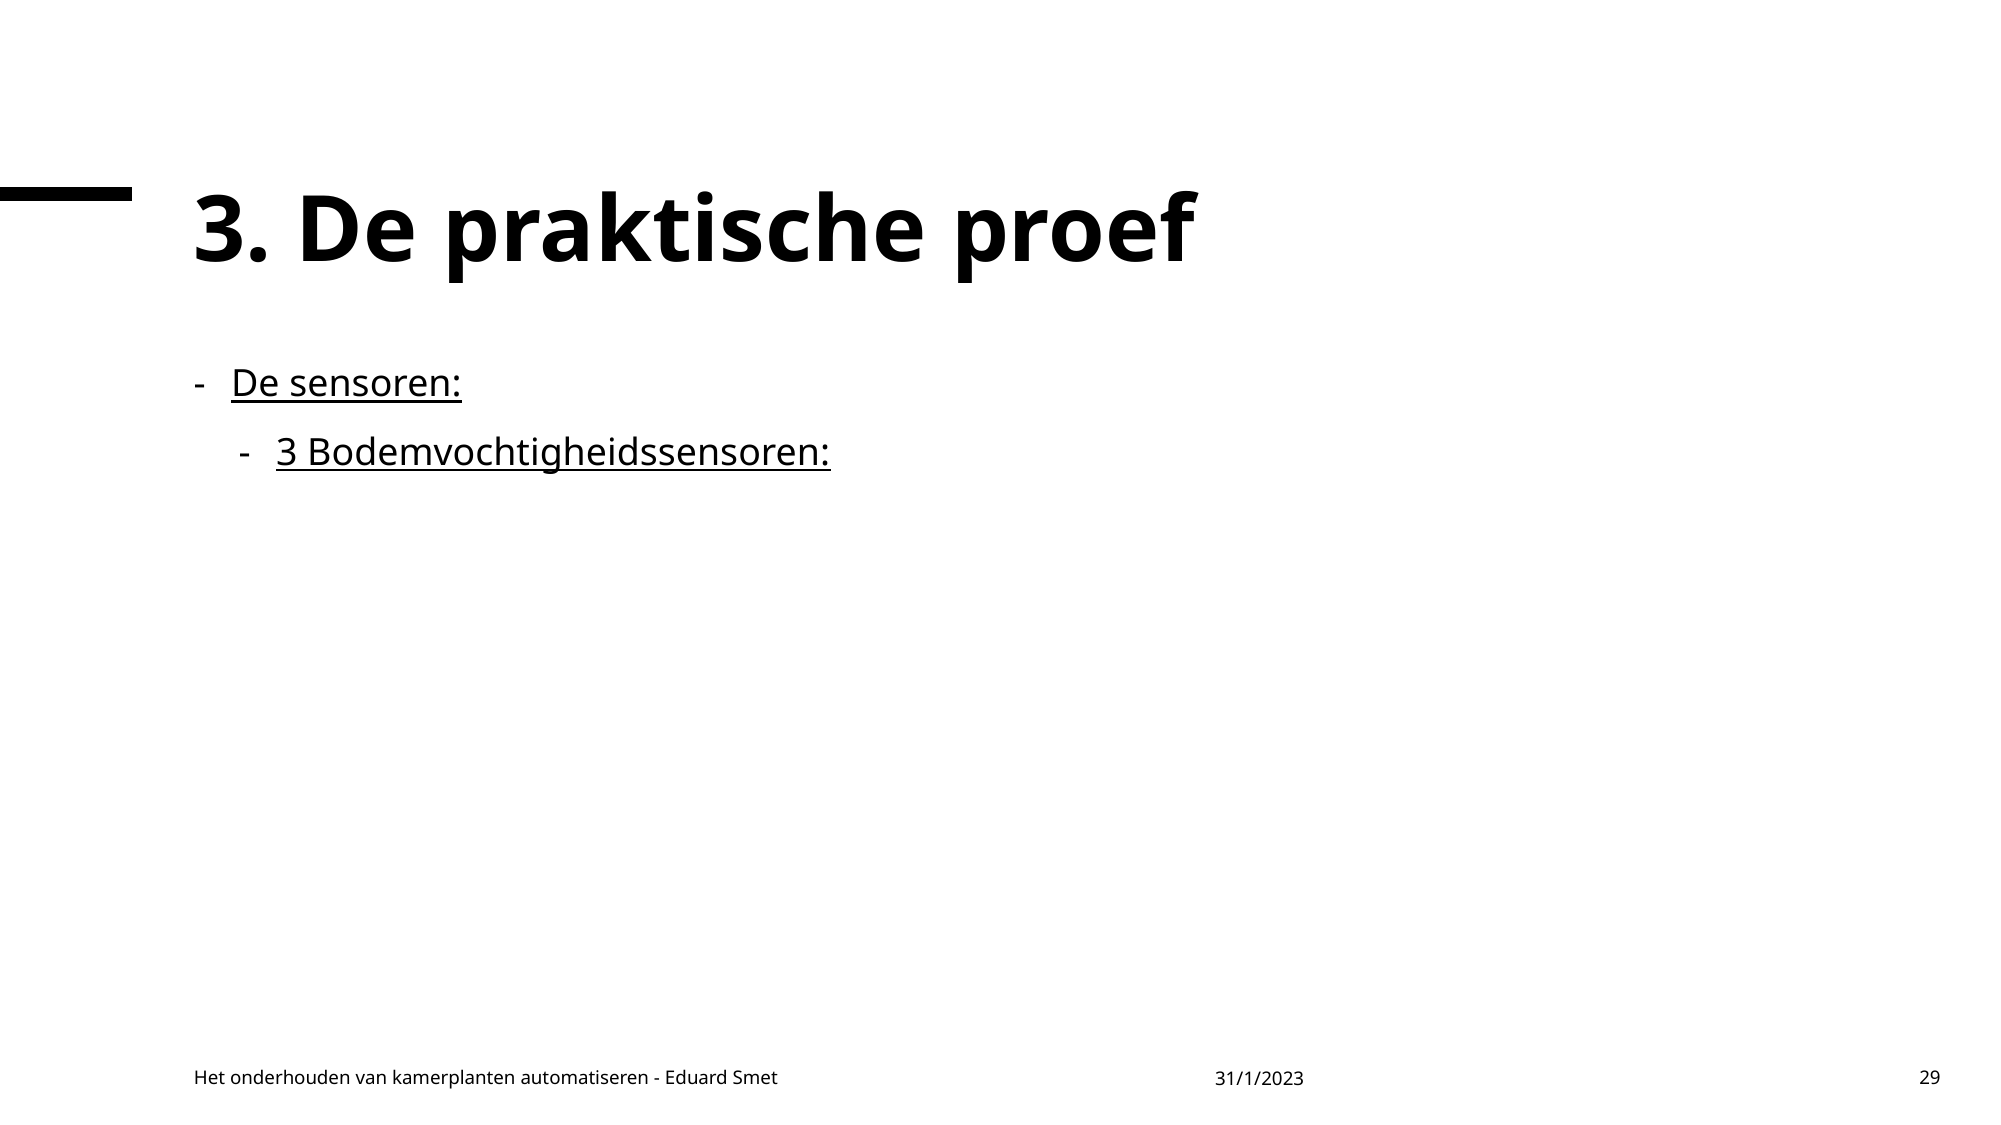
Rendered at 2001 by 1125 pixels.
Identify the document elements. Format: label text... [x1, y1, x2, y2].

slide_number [1200, 1048, 1807, 1108]
slide_number 29 [1807, 1048, 1956, 1108]
footer Het onderhouden van kamerplanten automatiseren - Eduard Smet [178, 1048, 907, 1108]
list De sensoren: 3 Bodemvochtigheidssensoren: [178, 338, 1807, 969]
title 3. De praktische proef [178, 178, 1807, 338]
